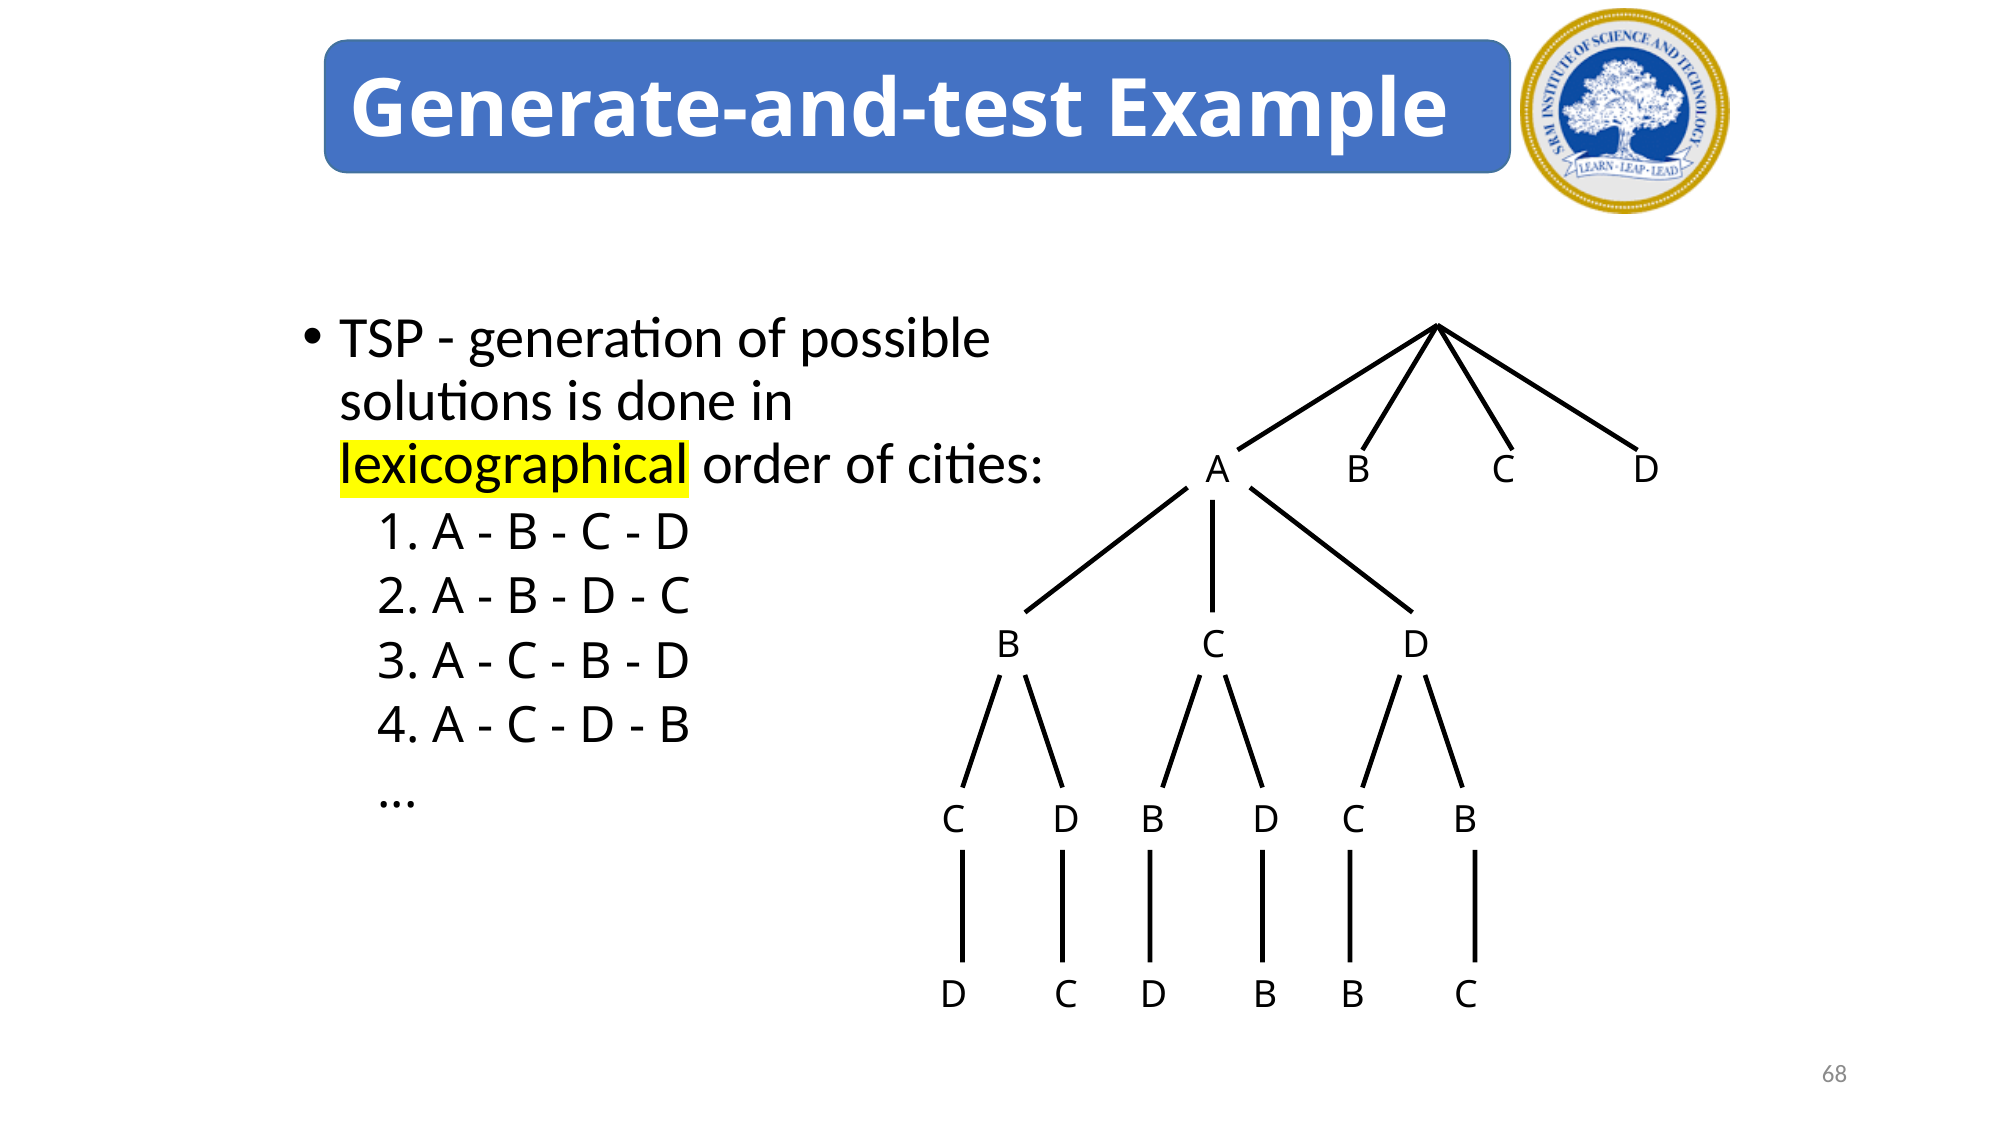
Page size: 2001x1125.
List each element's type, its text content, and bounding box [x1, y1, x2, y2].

text_box [327, 39, 1512, 174]
text_box Generate-and-test Example [324, 45, 1475, 163]
picture [1520, 8, 1730, 214]
slide_number 68 [1412, 1042, 1863, 1103]
list TSP - generation of possible solutions is done in lexicographical order of cities: 1. A - B - C - D 2. A - B - D - C 3. A - C - B - D 4. A - C - D - B ... [287, 299, 1075, 975]
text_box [924, 324, 1676, 1024]
